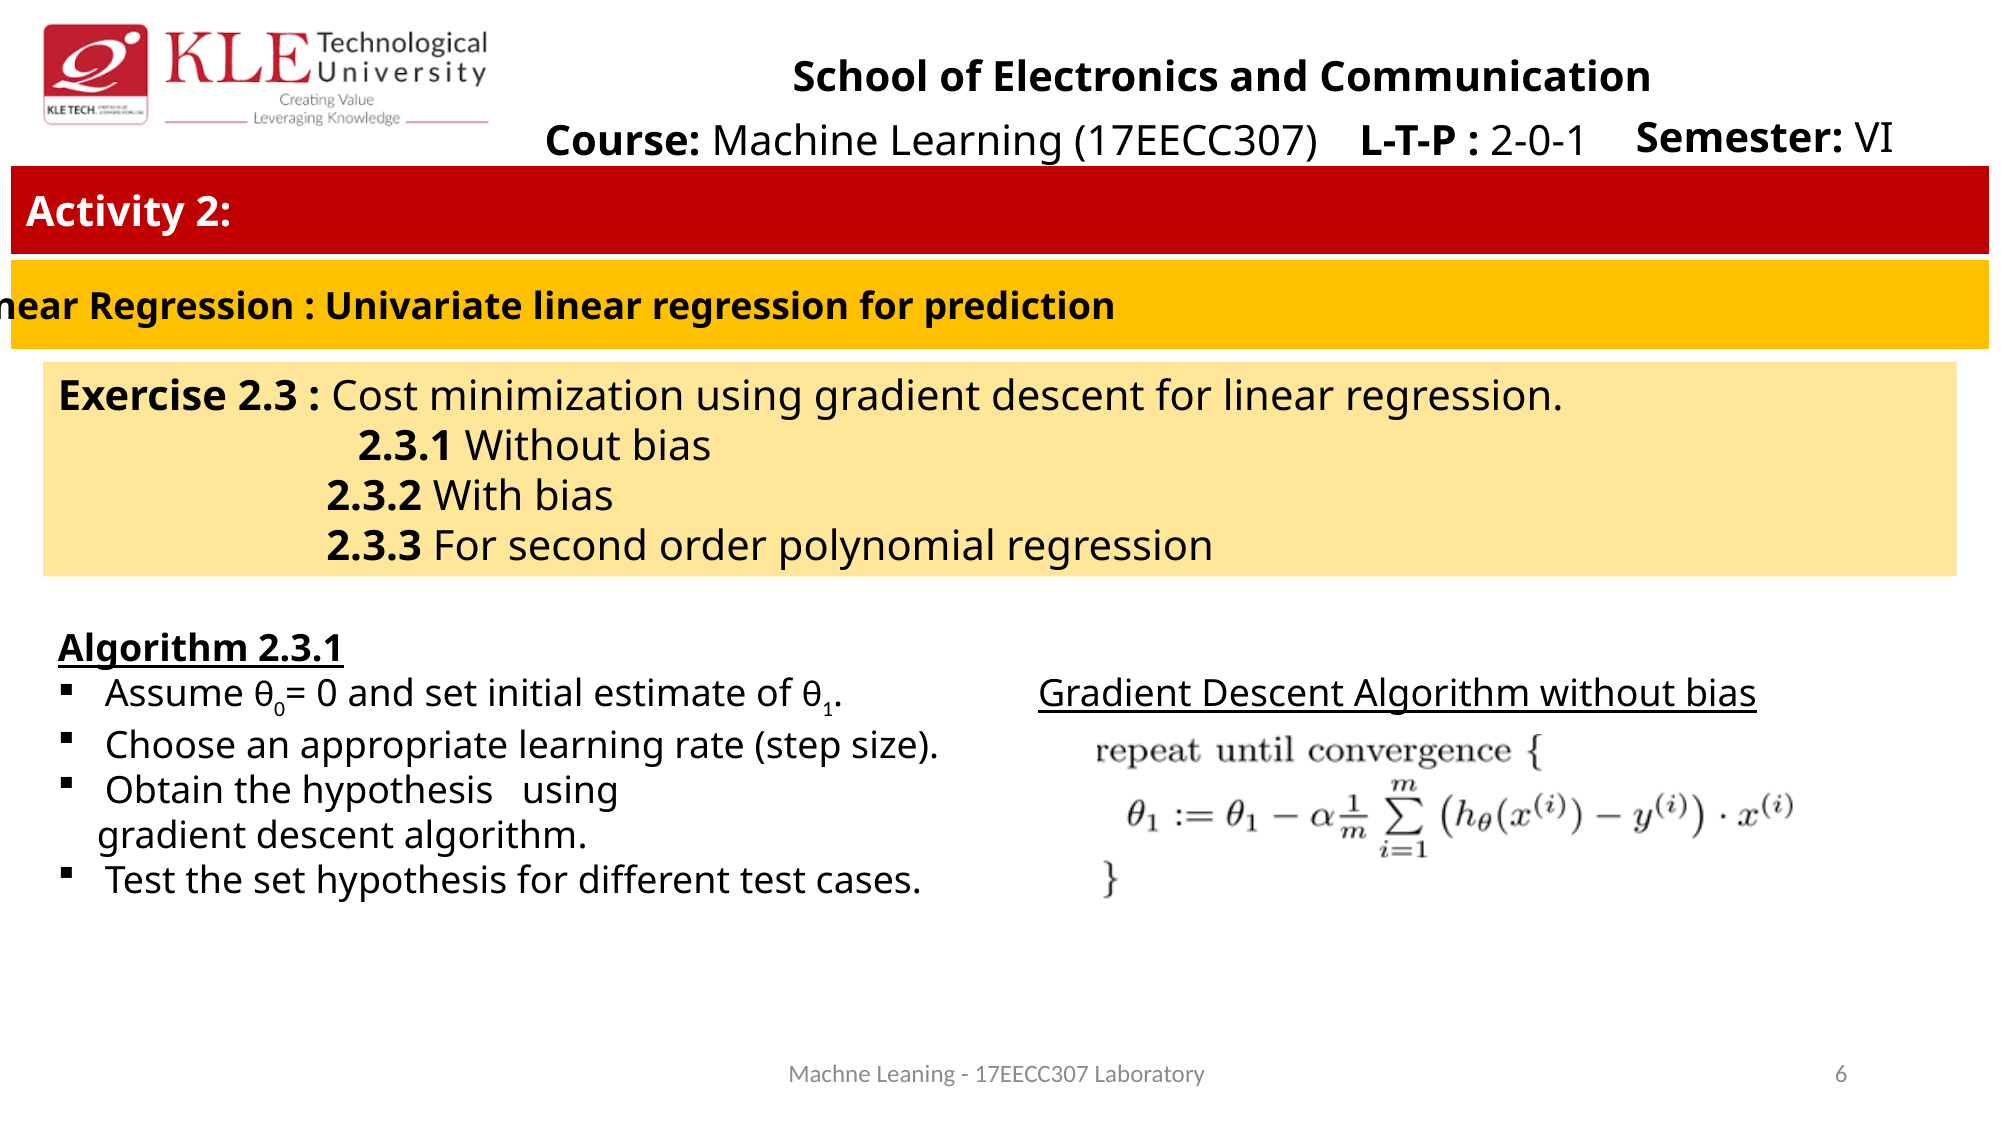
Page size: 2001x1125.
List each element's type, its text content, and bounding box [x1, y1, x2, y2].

text_box L-T-P : 2-0-1 [1344, 106, 1605, 171]
text_box Activity 2: [11, 166, 1989, 254]
text_box [11, 260, 1989, 349]
text_box Exercise 2.3 : Cost minimization using gradient descent for linear regression. 2.3.1 Without bias 2.3.2 With bias 2.3.3 For second order polynomial regression [43, 361, 1957, 577]
picture [1097, 734, 1813, 900]
text_box Linear Regression : Univariate linear regression for prediction [0, 274, 1142, 334]
slide_number 6 [1412, 1042, 1863, 1103]
picture [43, 19, 492, 127]
footer Machne Leaning - 17EECC307 Laboratory [662, 1042, 1338, 1103]
text_box Semester: VI [1621, 103, 1931, 169]
text_box Course: Machine Learning (17EECC307) [529, 105, 1333, 171]
text_box School of Electronics and Communication [777, 42, 1668, 108]
